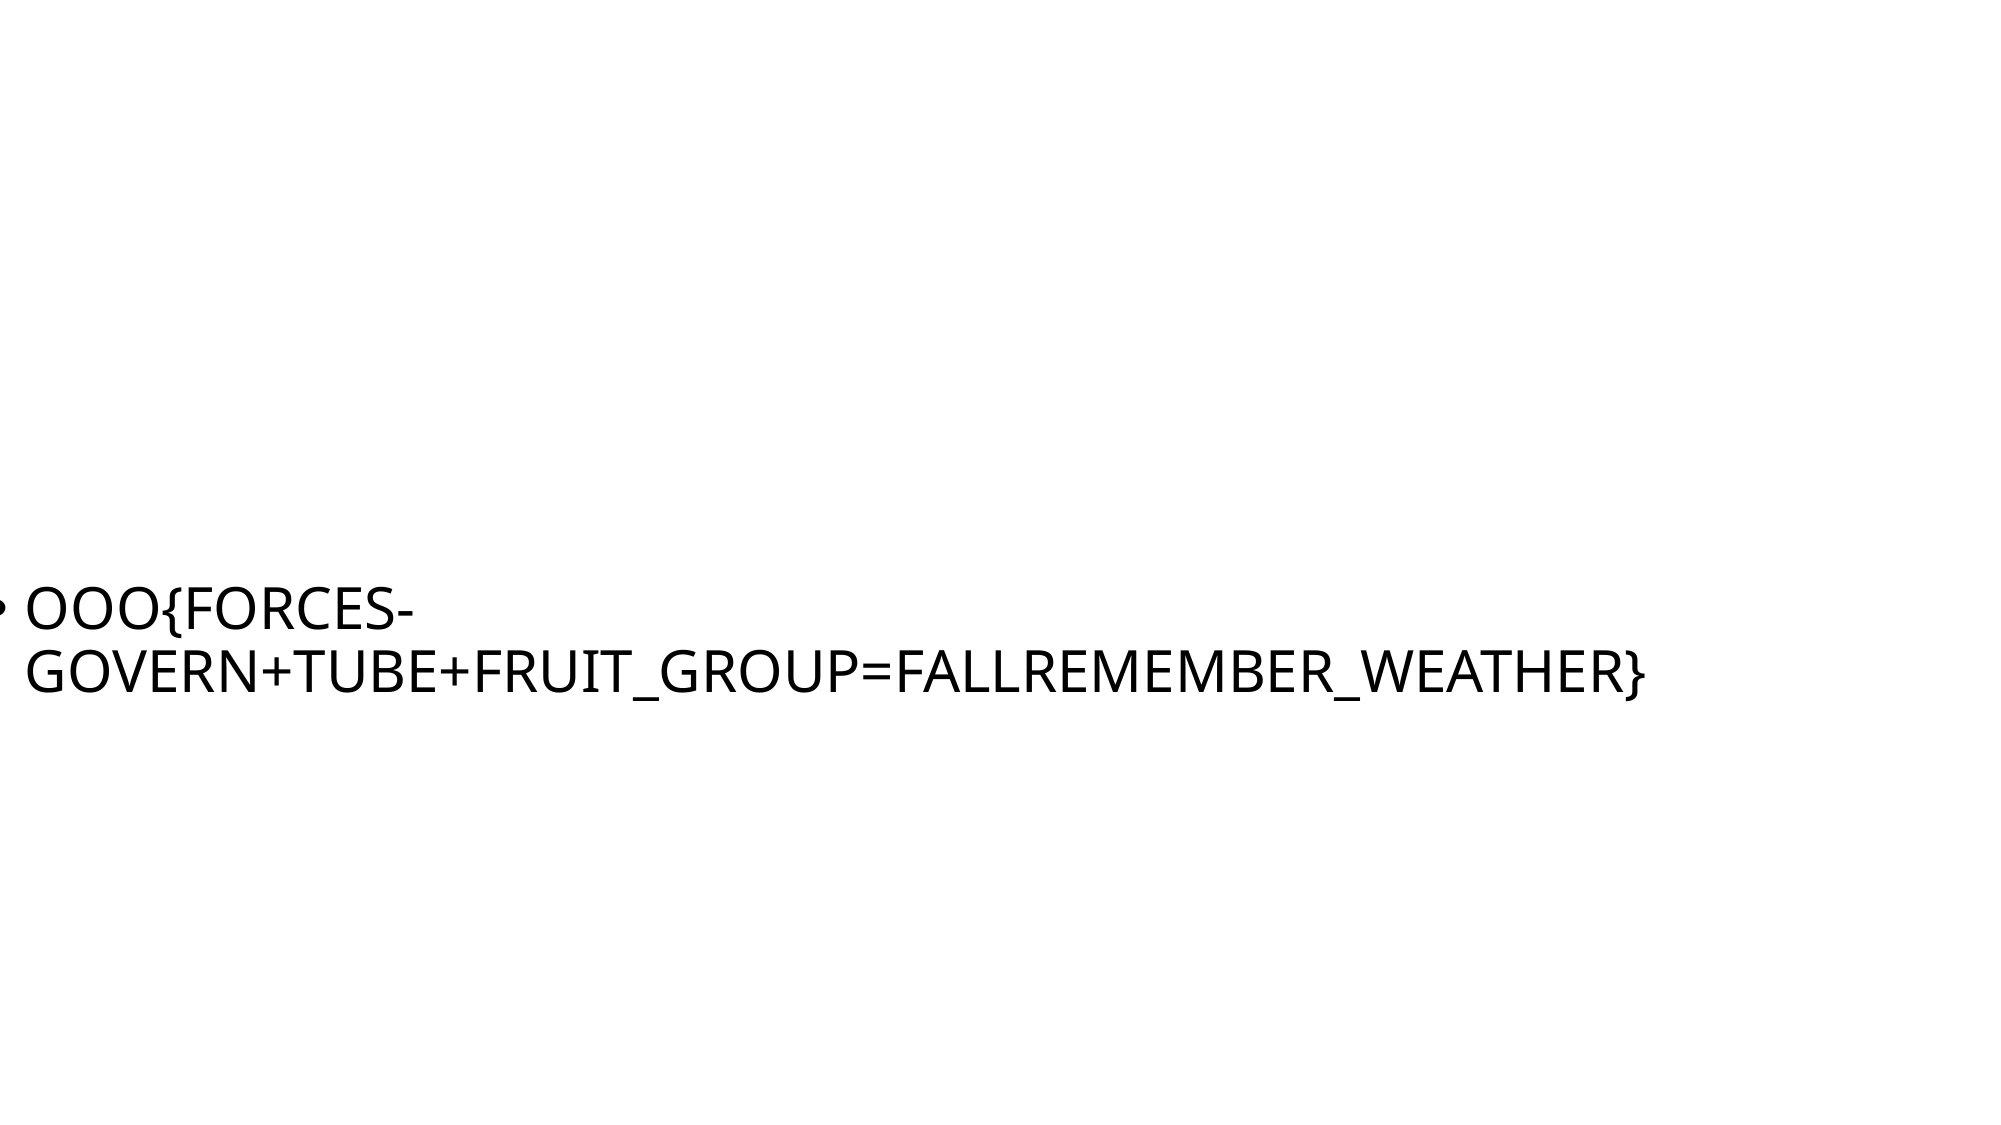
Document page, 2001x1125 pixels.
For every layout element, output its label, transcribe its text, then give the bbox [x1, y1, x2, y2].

list OOO{FORCES-GOVERN+TUBE+FRUIT_GROUP=FALLREMEMBER_WEATHER} [0, 571, 2000, 1125]
